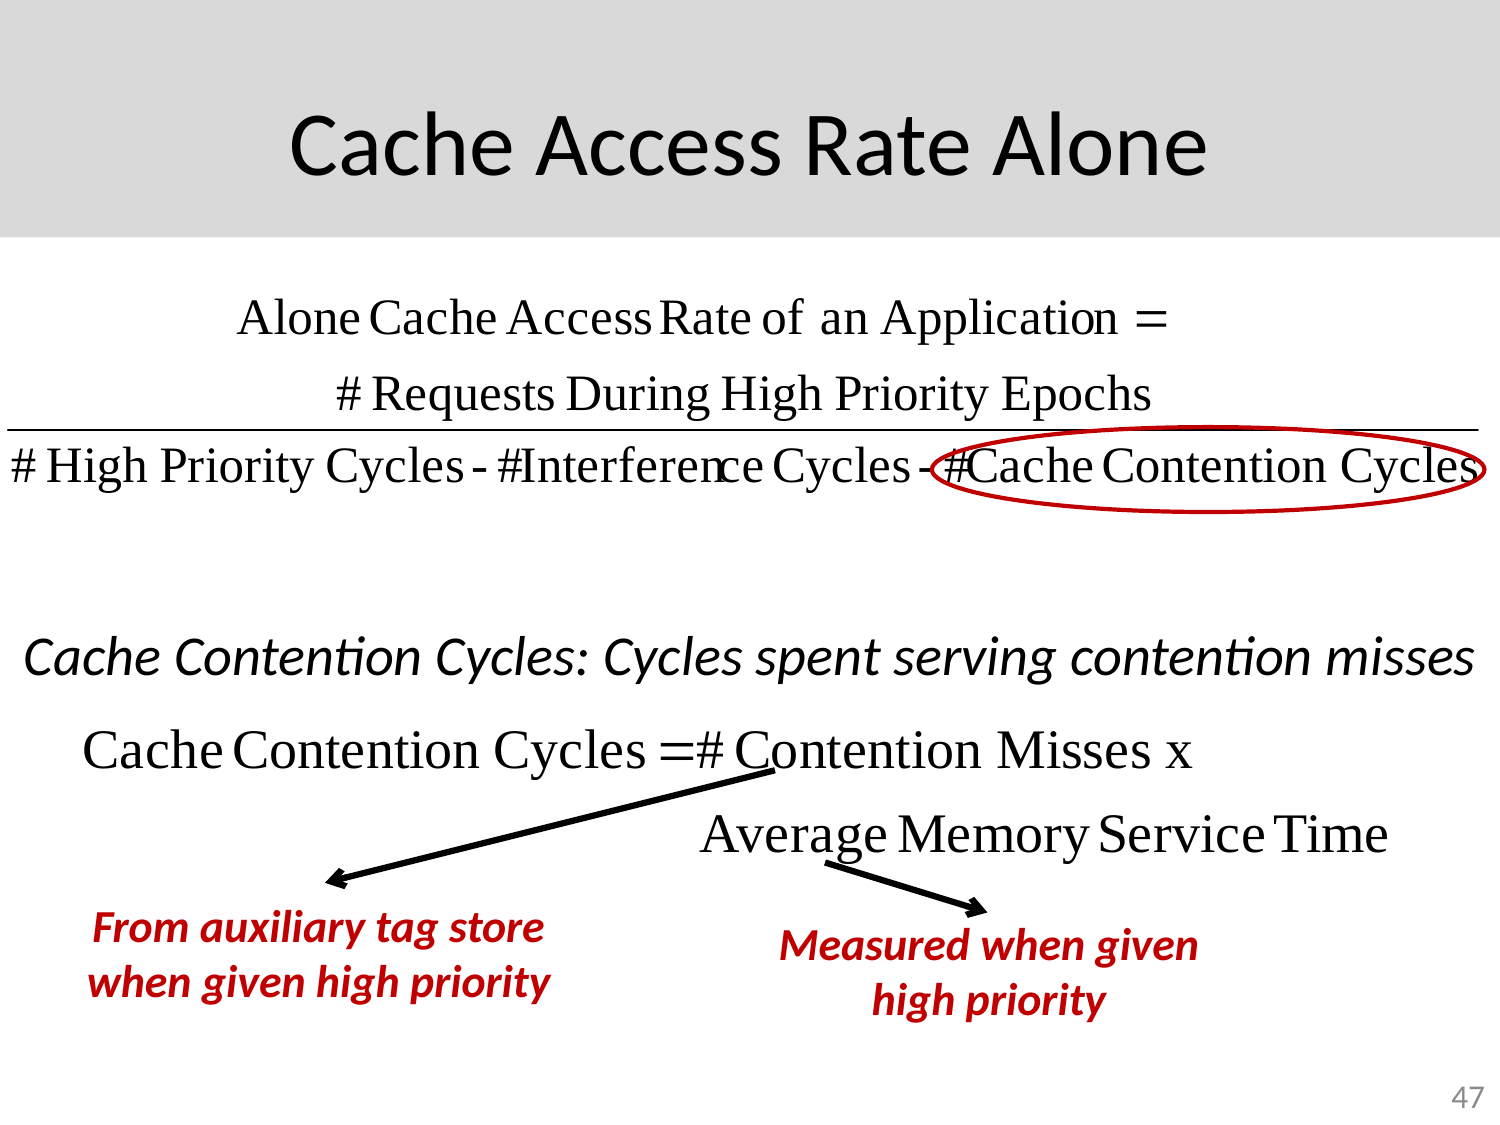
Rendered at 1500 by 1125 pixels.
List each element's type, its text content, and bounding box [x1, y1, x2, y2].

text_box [324, 769, 776, 883]
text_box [76, 718, 1401, 875]
slide_number 47 [1149, 1065, 1500, 1125]
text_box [0, 224, 1487, 502]
text_box [1104, 511, 1313, 515]
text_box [824, 862, 988, 913]
text_box From auxiliary tag store when given high priority [62, 889, 575, 1015]
text_box Cache Contention Cycles: Cycles spent serving contention misses [0, 612, 1500, 695]
title Cache Access Rate Alone [75, 45, 1425, 223]
text_box Measured when given high priority [732, 907, 1246, 1033]
